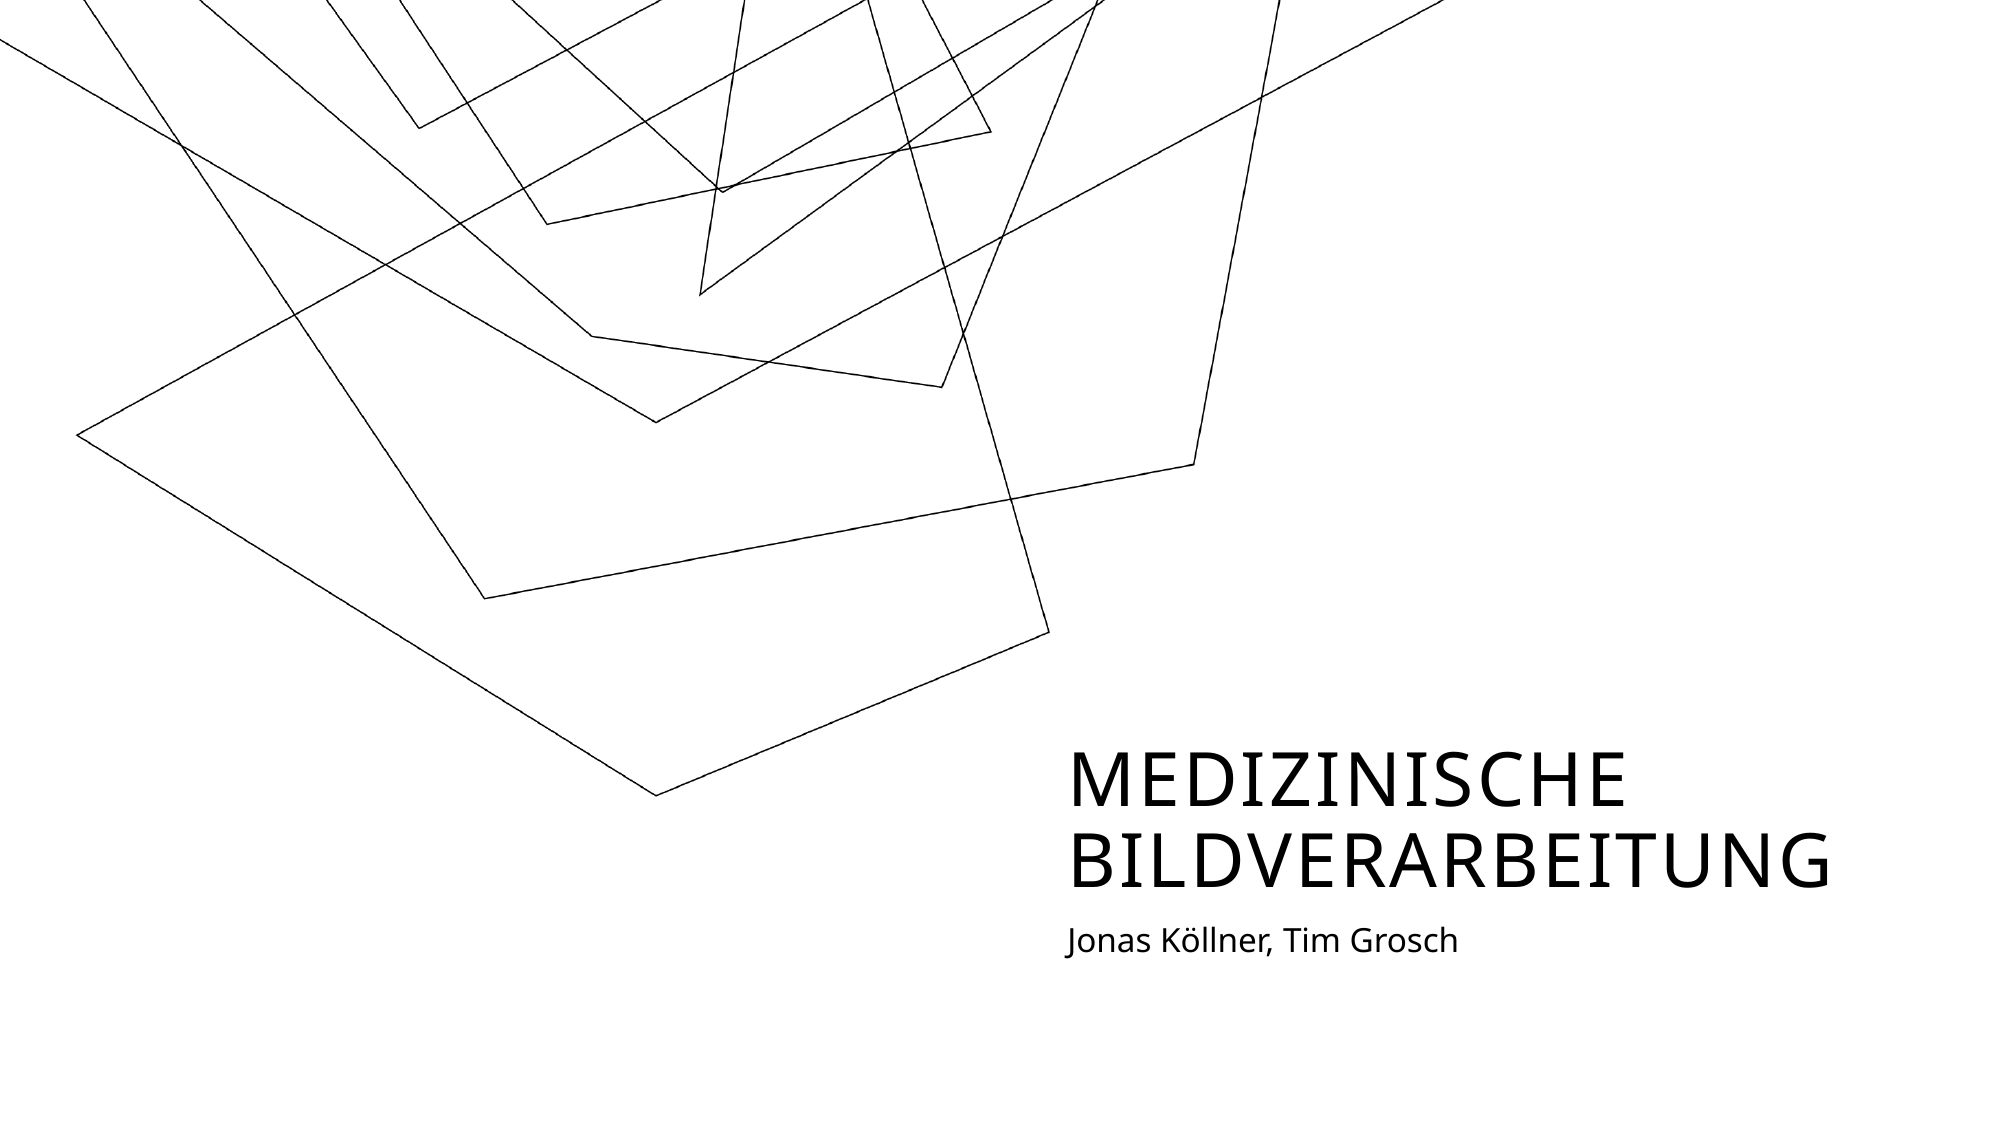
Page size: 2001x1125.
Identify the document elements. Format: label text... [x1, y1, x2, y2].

subtitle Jonas Köllner, Tim Grosch [1052, 916, 1864, 982]
picture [0, 0, 1557, 830]
title Medizinische Bildverarbeitung [1052, 727, 1864, 912]
